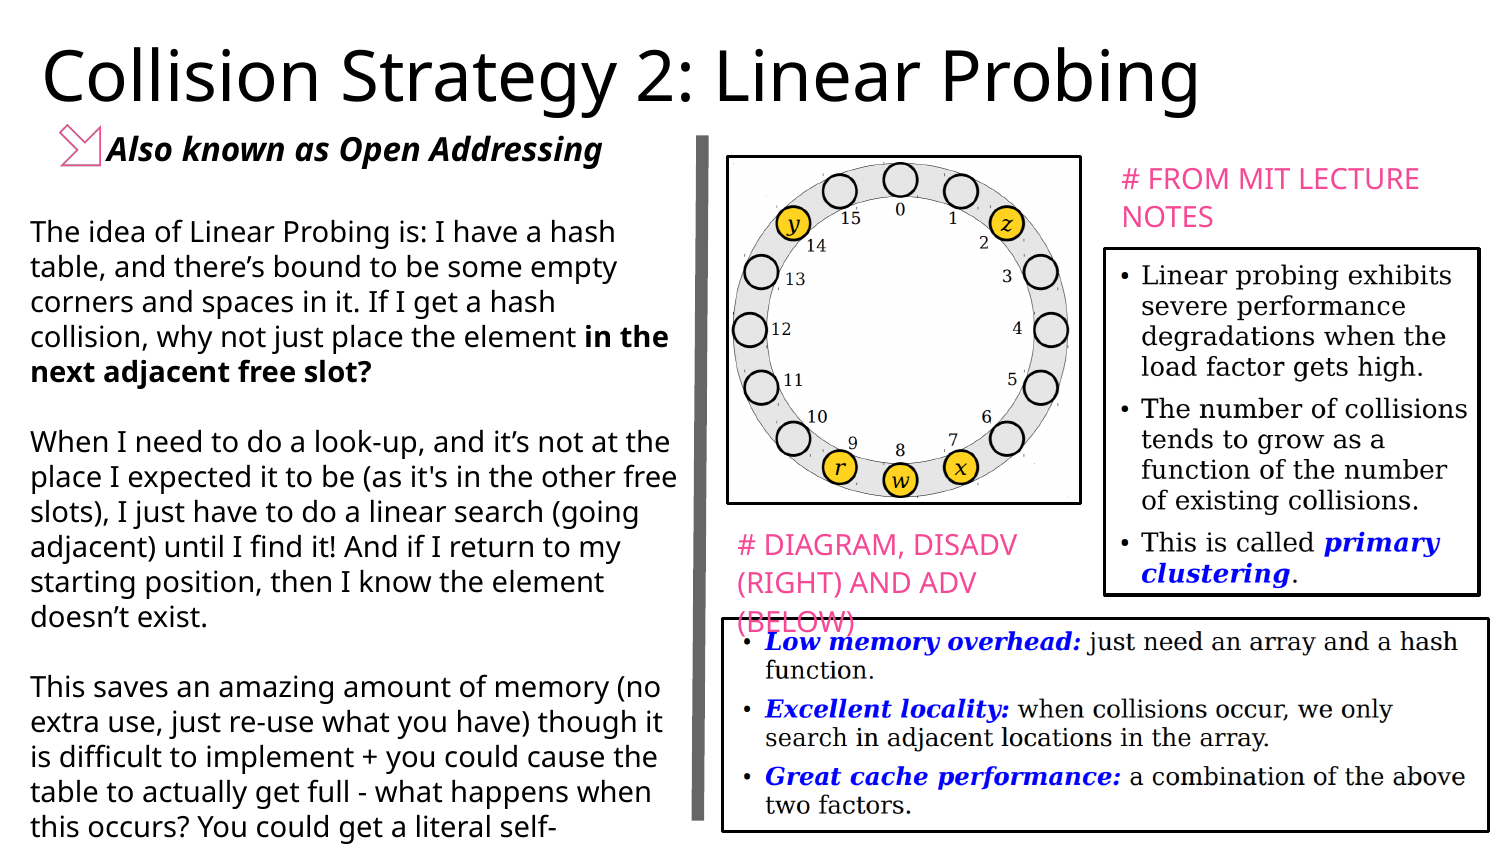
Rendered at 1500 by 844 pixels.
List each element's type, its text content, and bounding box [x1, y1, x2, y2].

picture [723, 619, 1488, 830]
text_box # FROM MIT LECTURE NOTES [1106, 141, 1478, 205]
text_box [697, 135, 703, 821]
text_box # DIAGRAM, DISADV (RIGHT) AND ADV (BELOW) [722, 507, 1087, 594]
text_box Collision Strategy 2: Linear Probing [41, 57, 1432, 142]
picture [1105, 249, 1478, 594]
text_box The idea of Linear Probing is: I have a hash table, and there’s bound to be some empty corners and spaces in it. If I get a hash collision, why not just place the element in the next adjacent free slot? When I need to do a look-up, and it’s not at the place I expected it to be (as it's in the other free slots), I just have to do a linear search (going adjacent) until I find it! And if I return to my starting position, then I know the element doesn’t exist. This saves an amazing amount of memory (no extra use, just re-use what you have) though it is difficult to implement + you could cause the table to actually get full - what happens when this occurs? You could get a literal self-catalysing collisions situation occurring! [15, 198, 698, 844]
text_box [50, 116, 1455, 180]
picture [729, 158, 1080, 502]
